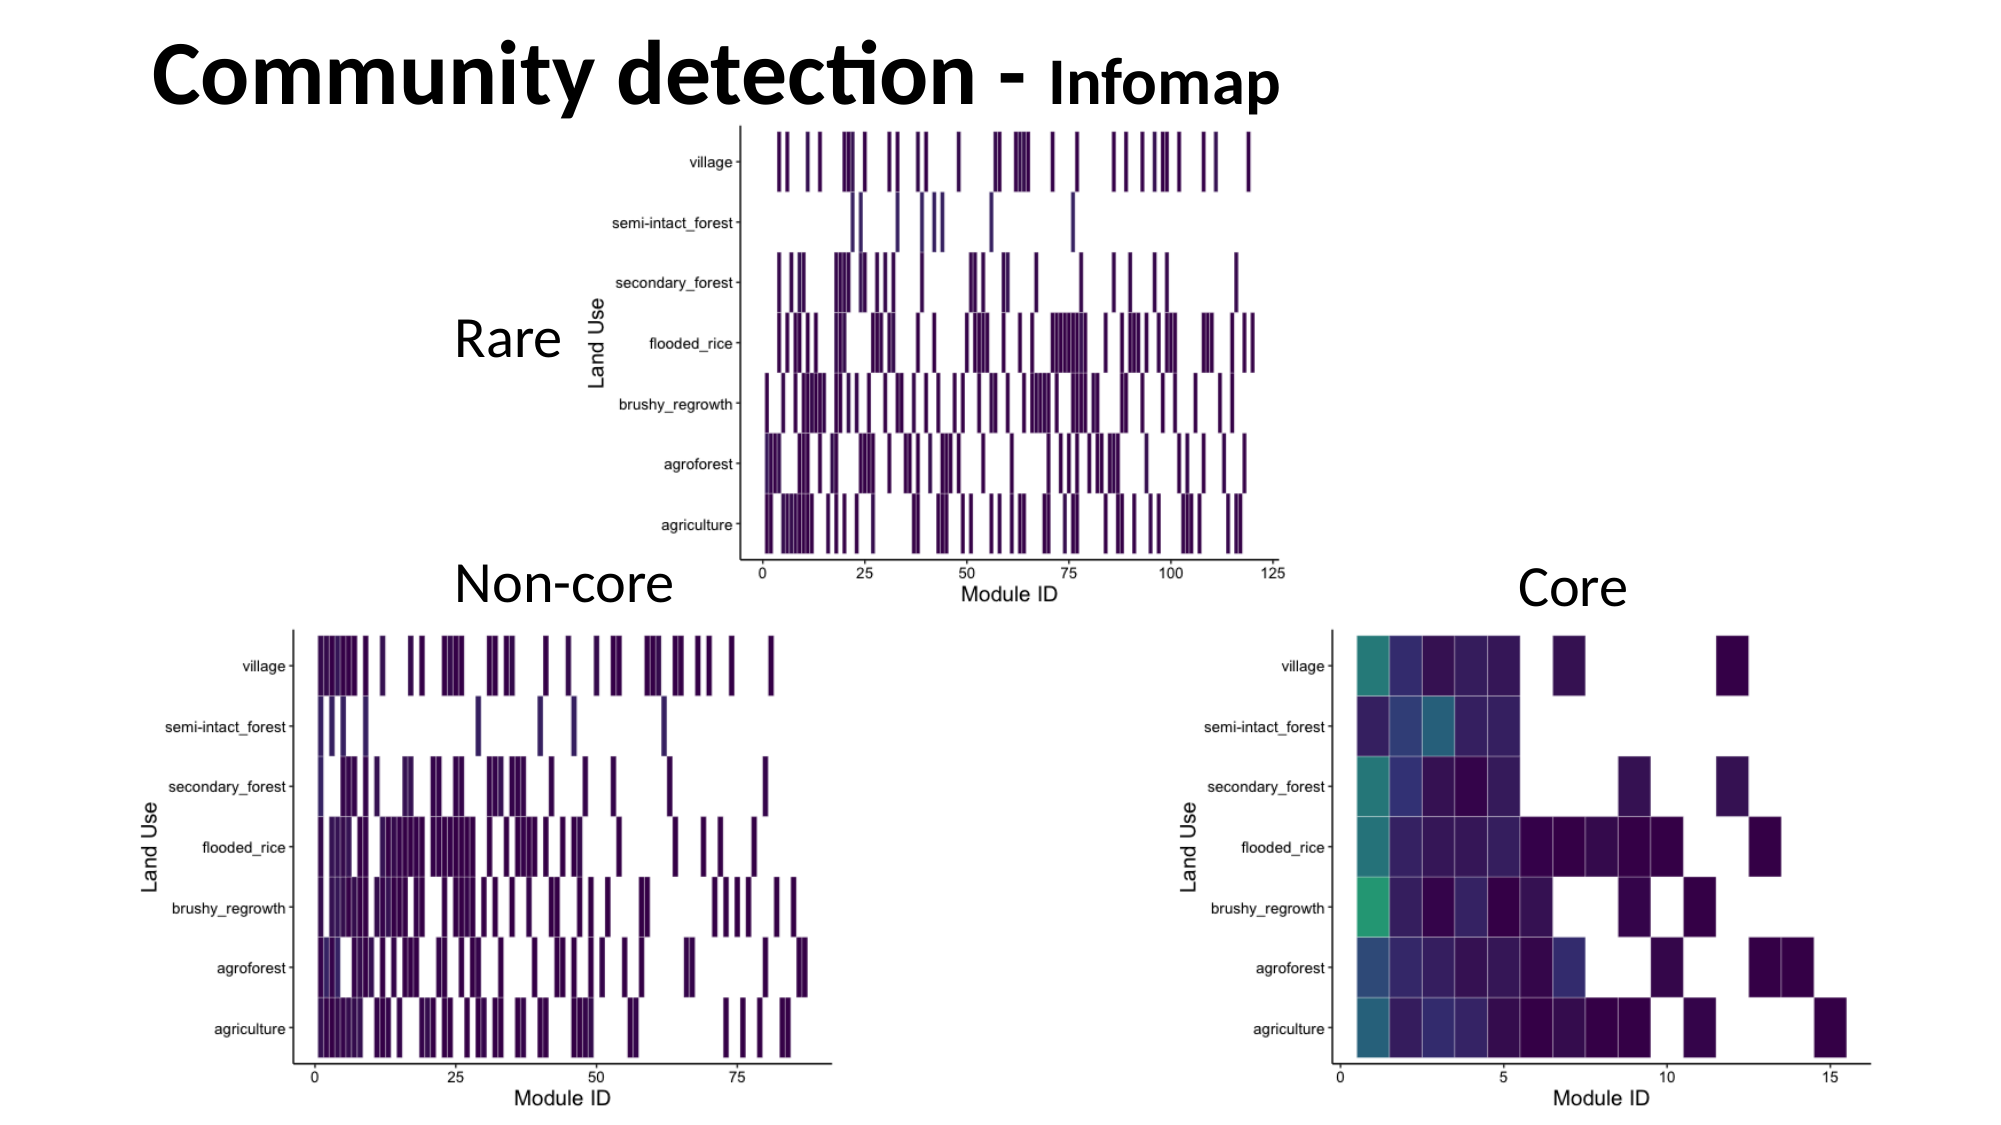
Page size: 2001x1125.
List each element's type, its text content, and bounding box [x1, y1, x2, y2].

text_box Non-core [440, 536, 575, 621]
text_box Rare [440, 291, 574, 377]
picture [1172, 622, 1882, 1118]
picture [579, 118, 1289, 614]
text_box Core [1503, 540, 1731, 621]
picture [133, 622, 837, 1118]
text_box Community detection - Infomap [137, 7, 1863, 143]
